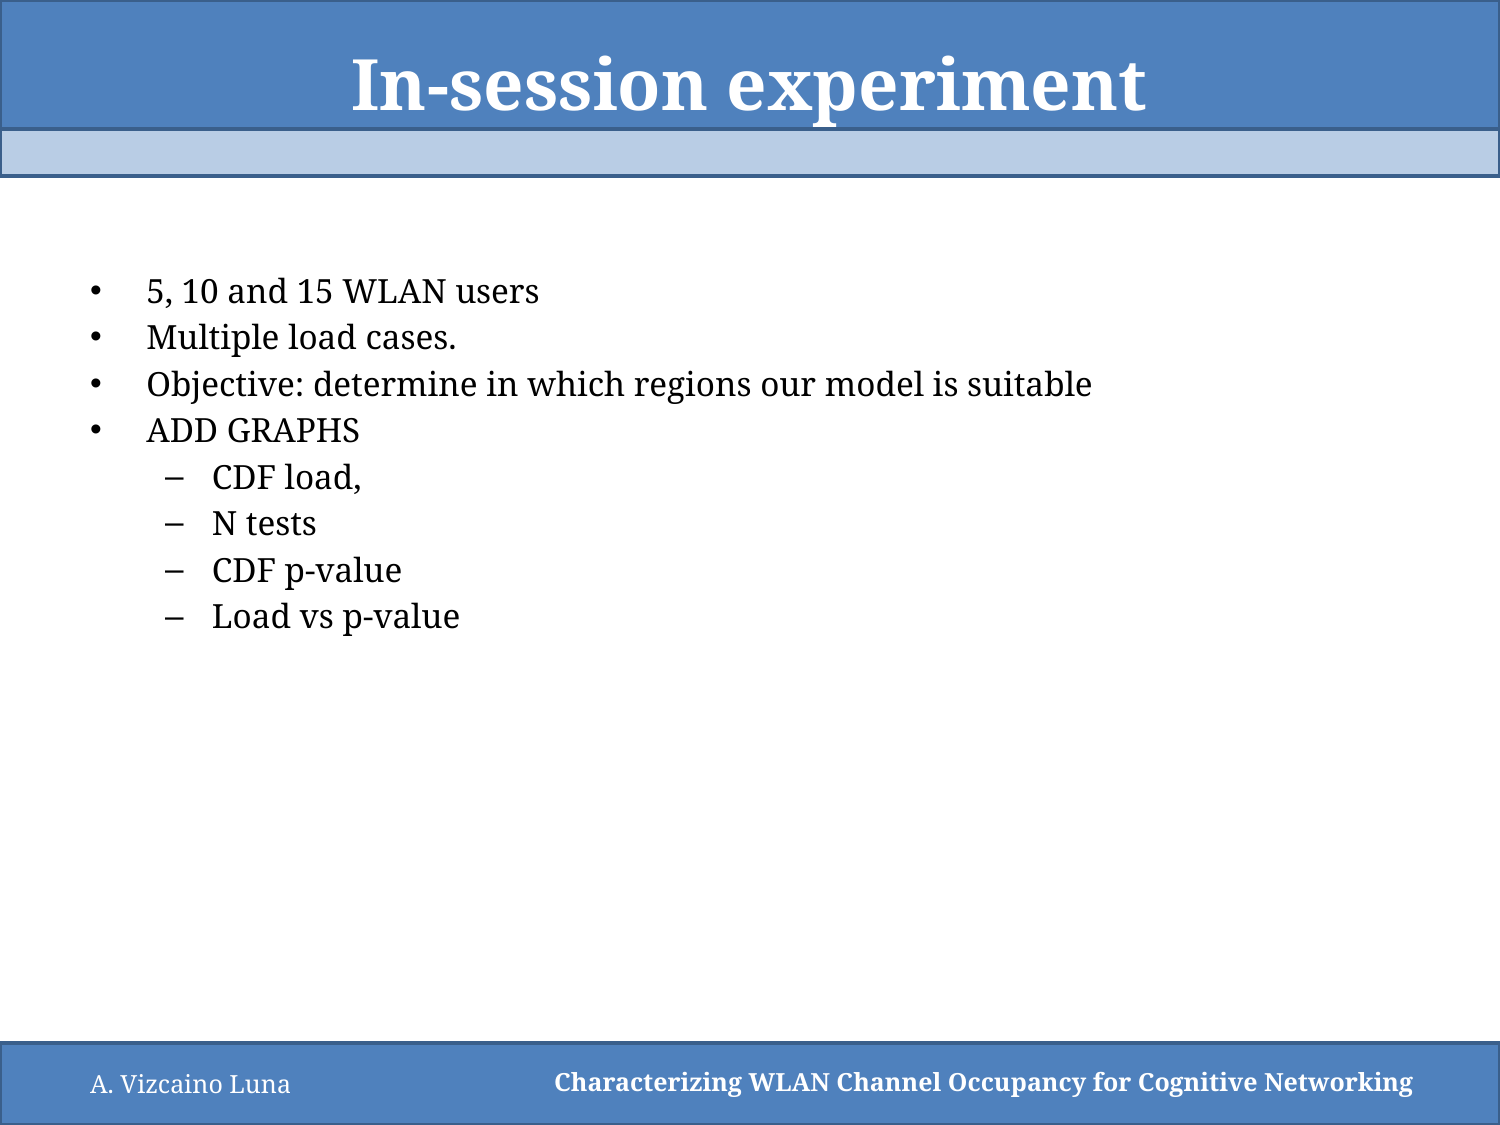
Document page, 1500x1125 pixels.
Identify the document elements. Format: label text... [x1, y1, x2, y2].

footer Characterizing WLAN Channel Occupancy for Cognitive Networking [512, 1053, 1430, 1114]
slide_number A. Vizcaino Luna [75, 1053, 425, 1114]
list 5, 10 and 15 WLAN users Multiple load cases. Objective: determine in which regions our model is suitable ADD GRAPHS CDF load, N tests CDF p-value Load vs p-value [75, 262, 1425, 1005]
title In-session experiment [75, 0, 1425, 176]
